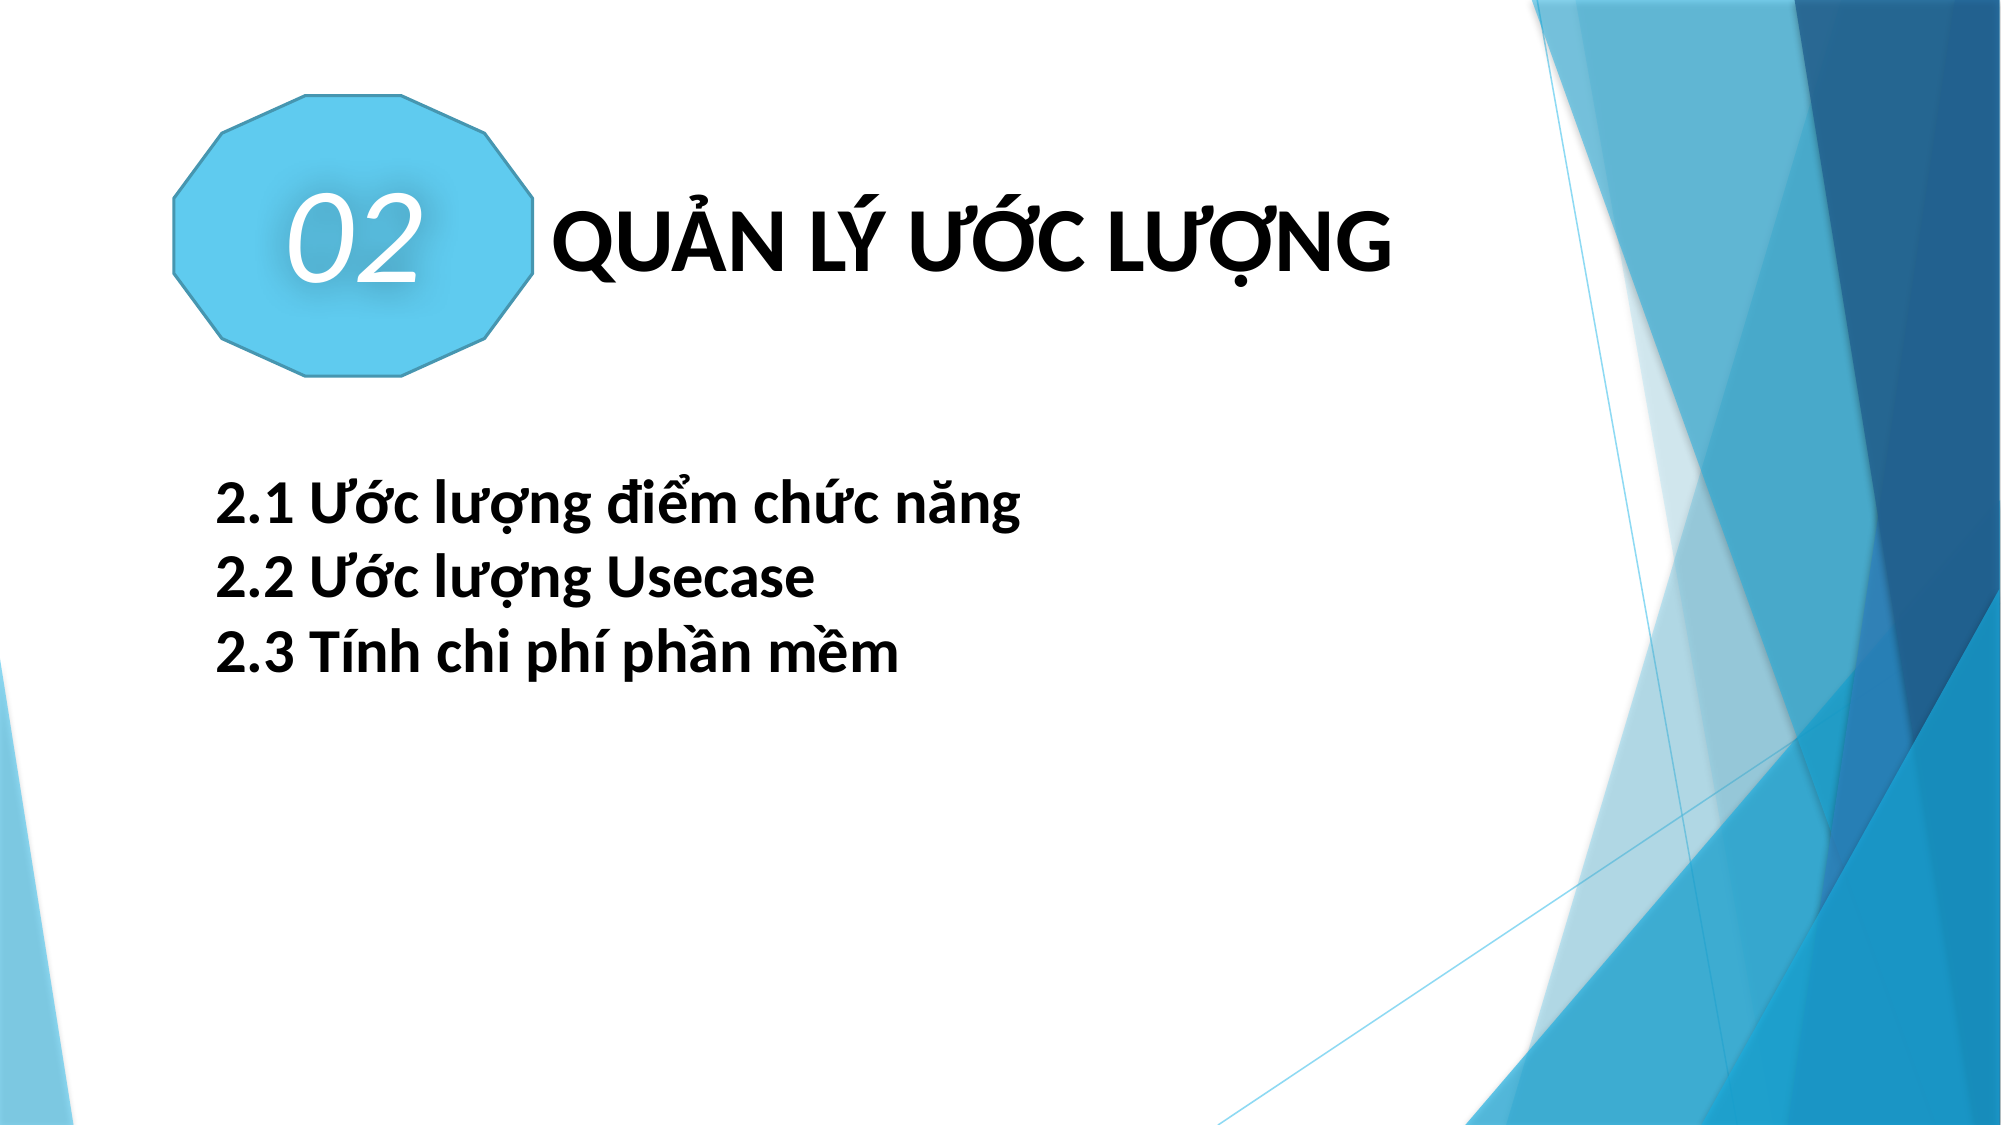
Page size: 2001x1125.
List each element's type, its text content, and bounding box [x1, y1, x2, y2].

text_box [173, 95, 534, 377]
text_box 2.1 Ước lượng điểm chức năng 2.2 Ước lượng Usecase 2.3 Tính chi phí phần mềm [200, 453, 1038, 693]
text_box QUẢN LÝ ƯỚC LƯỢNG [539, 172, 1410, 298]
